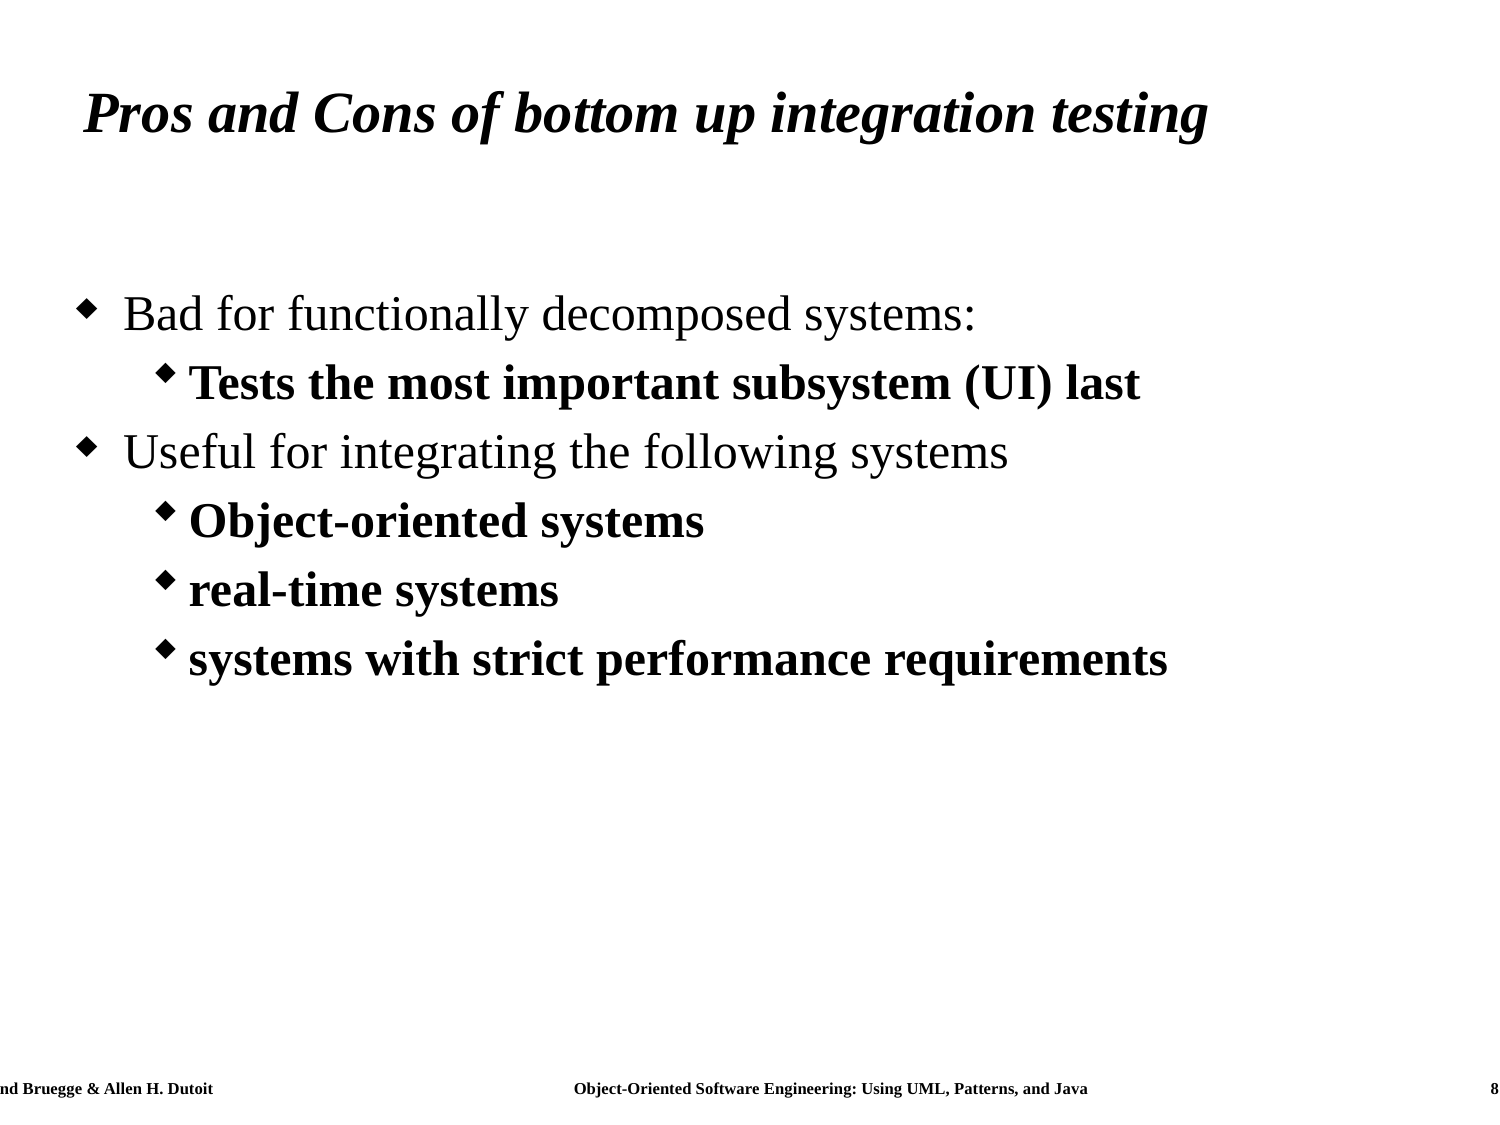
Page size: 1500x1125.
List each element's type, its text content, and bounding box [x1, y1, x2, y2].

title Pros and Cons of bottom up integration testing [68, 36, 1472, 191]
list Bad for functionally decomposed systems: Tests the most important subsystem (UI) last Useful for integrating the following systems Object-oriented systems real-time systems systems with strict performance requirements [61, 279, 1388, 751]
